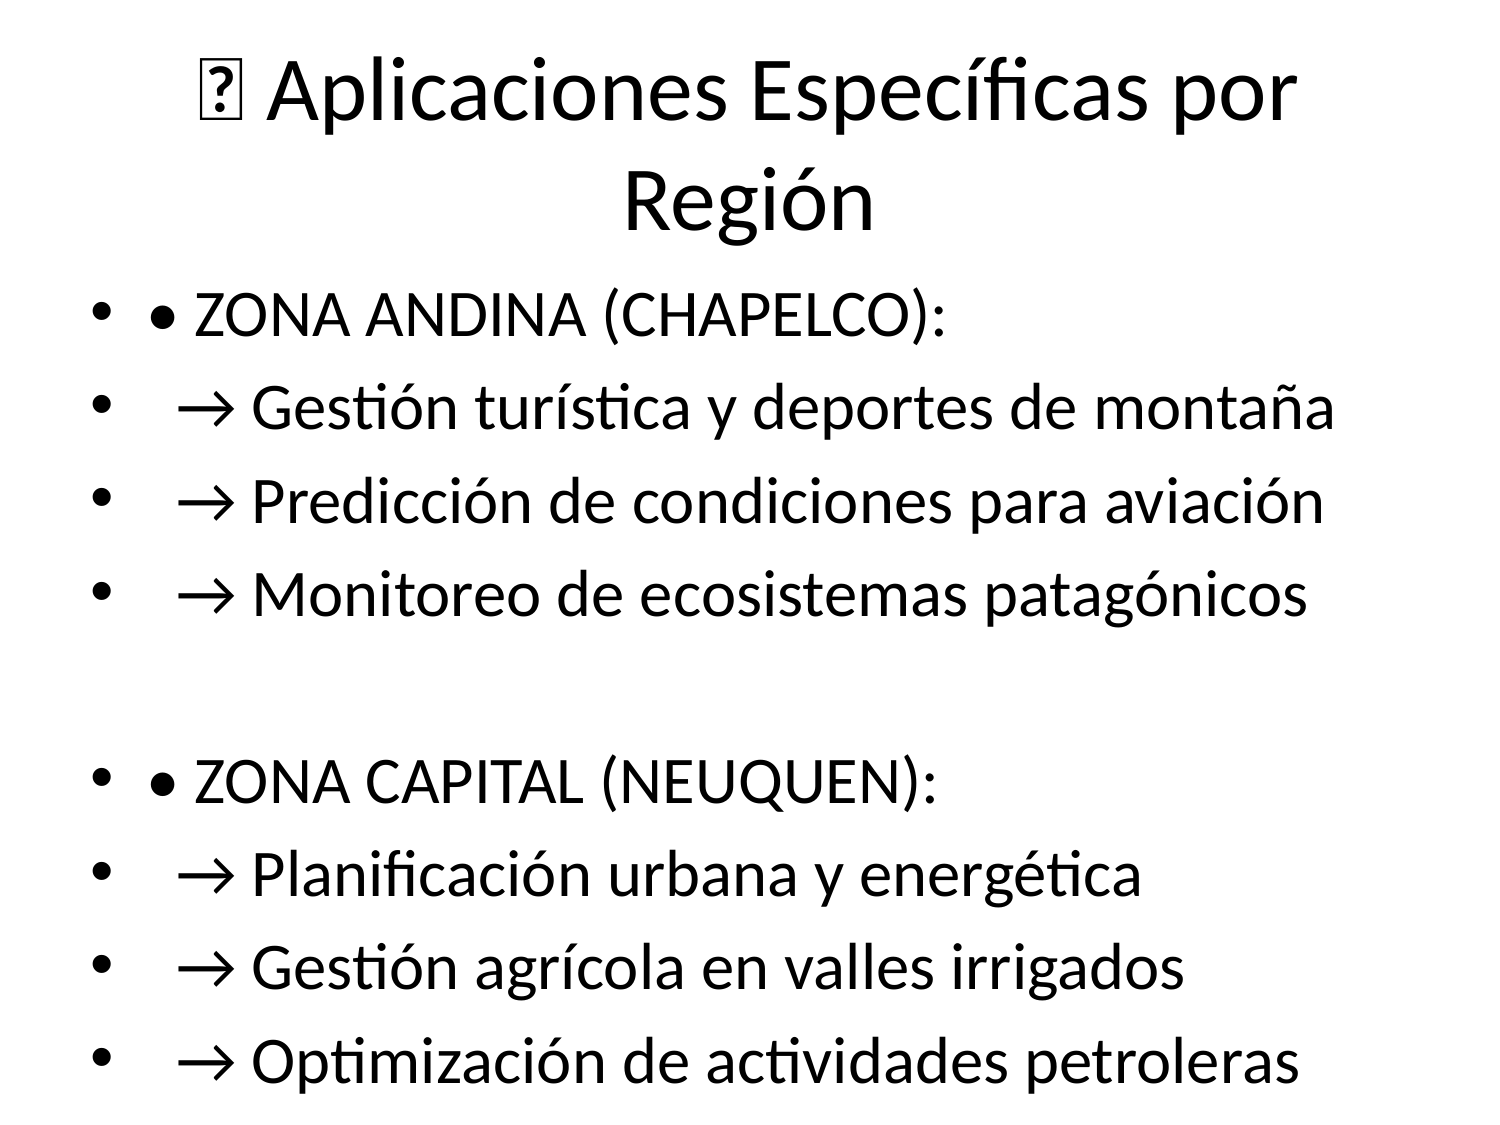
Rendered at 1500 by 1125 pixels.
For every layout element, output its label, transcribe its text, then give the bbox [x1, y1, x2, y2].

list • ZONA ANDINA (CHAPELCO): → Gestión turística y deportes de montaña → Predicción de condiciones para aviación → Monitoreo de ecosistemas patagónicos • ZONA CAPITAL (NEUQUEN): → Planificación urbana y energética → Gestión agrícola en valles irrigados → Optimización de actividades petroleras • APLICACIONES COMBINADAS: → Modelos meteorológicos provinciales → Sistema de alertas temprana unificado → Predicción con 98%+ de precisión [75, 262, 1425, 1005]
title 🎯 Aplicaciones Específicas por Región [75, 45, 1425, 233]
